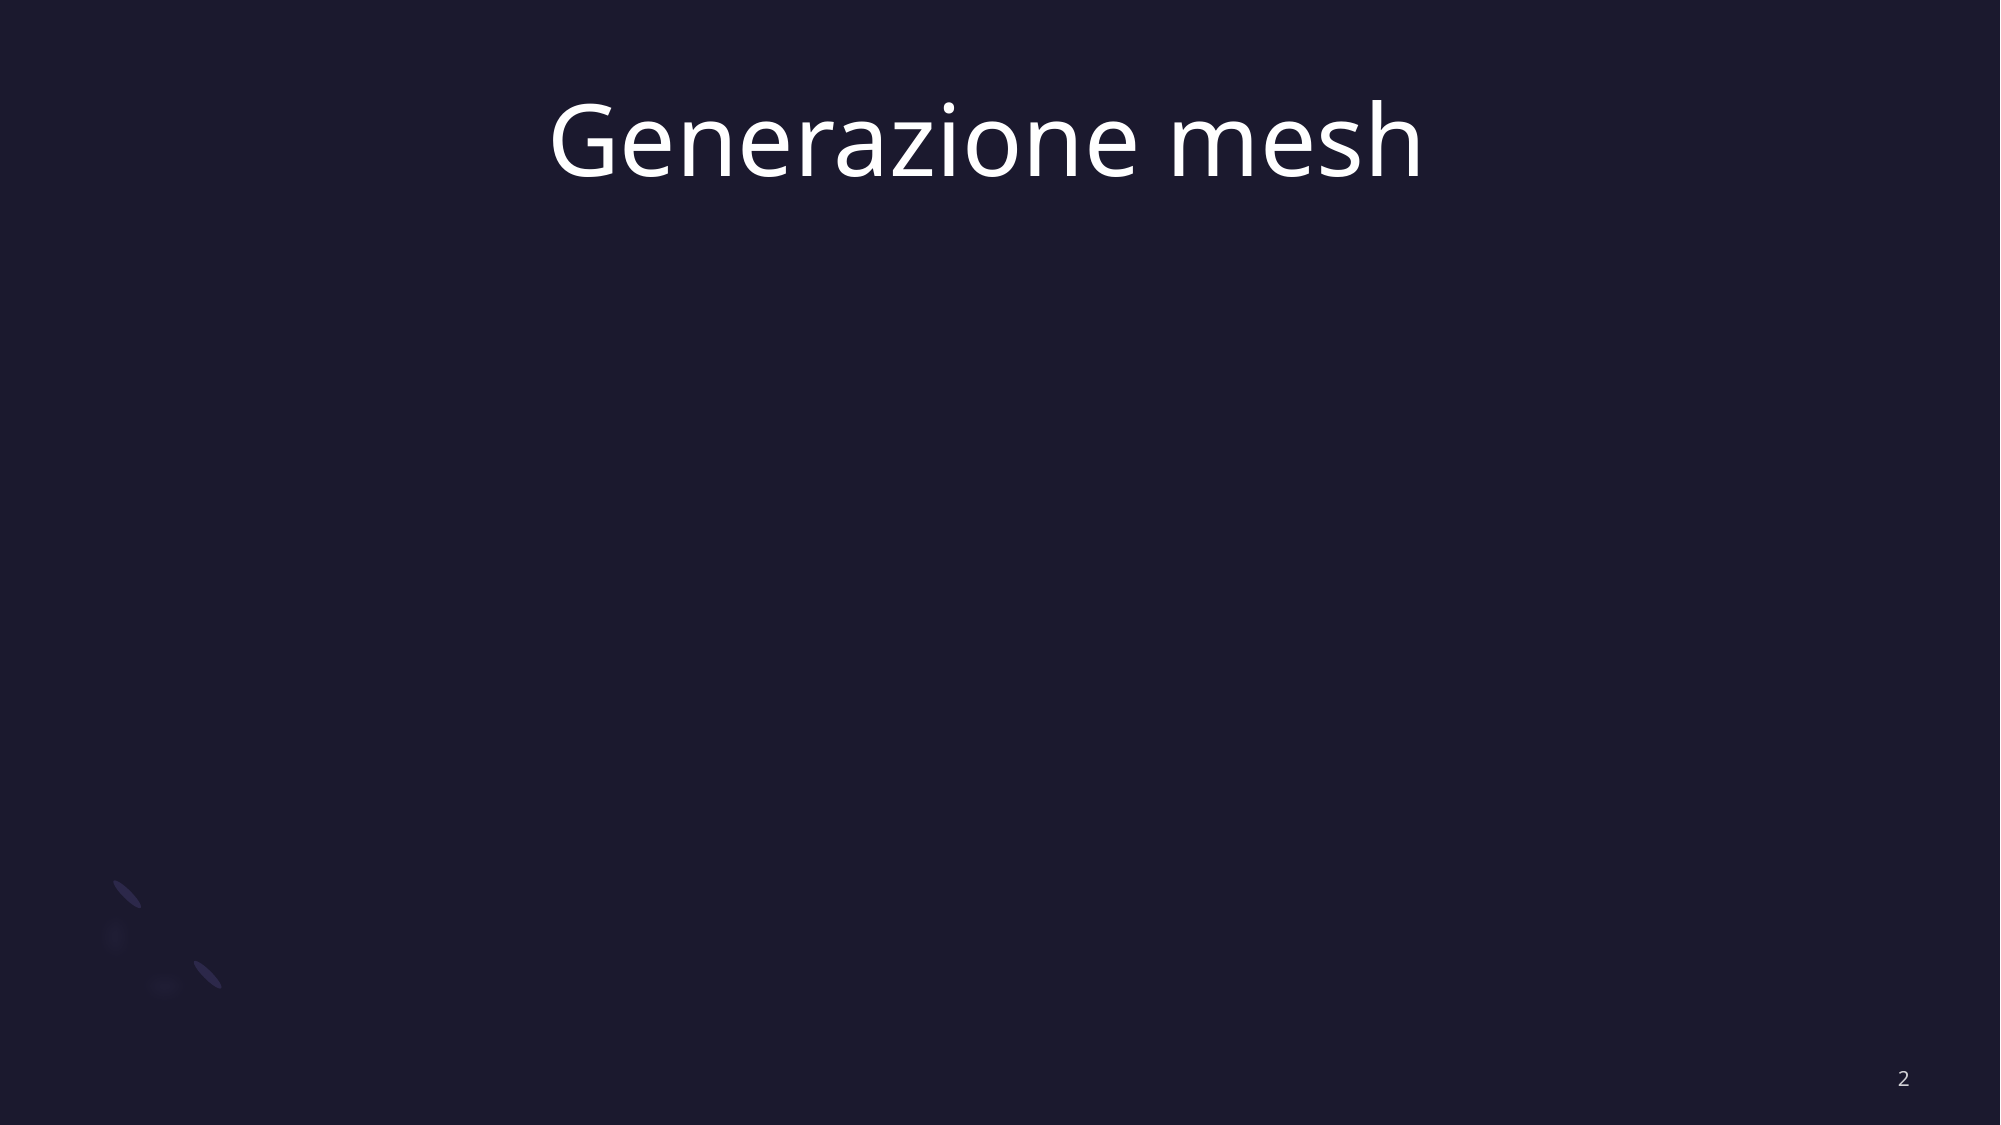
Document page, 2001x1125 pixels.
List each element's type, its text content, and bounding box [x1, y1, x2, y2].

slide_number 2 [1632, 1067, 1910, 1093]
title Generazione mesh [90, 90, 1910, 309]
